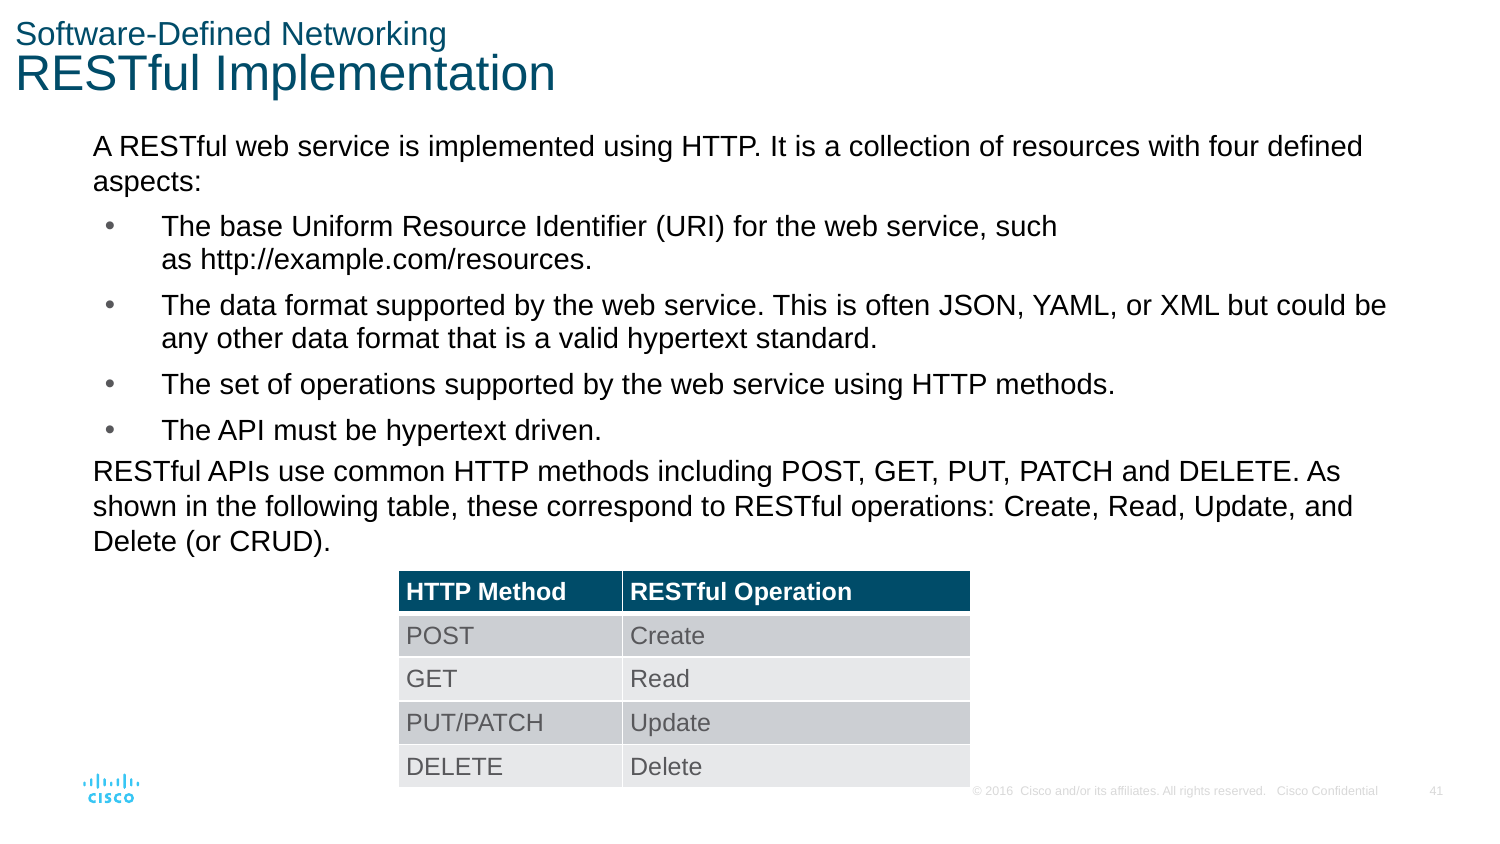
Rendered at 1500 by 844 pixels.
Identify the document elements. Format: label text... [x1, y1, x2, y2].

table_cell Update [623, 702, 970, 744]
table_cell PUT/PATCH [399, 702, 622, 744]
title Software-Defined Networking RESTful Implementation [0, 0, 1369, 121]
table_cell POST [399, 616, 622, 656]
table_cell Read [623, 658, 970, 700]
table_header HTTP Method [399, 571, 622, 611]
table_cell Delete [623, 745, 970, 787]
table_header RESTful Operation [623, 571, 970, 611]
list A RESTful web service is implemented using HTTP. It is a collection of resources with four defined aspects: The base Uniform Resource Identifier (URI) for the web service, such as http://example.com/resources. The data format supported by the web service. This is often JSON, YAML, or XML but could be any other data format that is a valid hypertext standard. The set of operations supported by the web service using HTTP methods. The API must be hypertext driven. RESTful APIs use common HTTP methods including POST, GET, PUT, PATCH and DELETE. As shown in the following table, these correspond to RESTful operations: Create, Read, Update, and Delete (or CRUD). [77, 120, 1437, 559]
table_cell Create [623, 616, 970, 656]
table_cell DELETE [399, 745, 622, 787]
table_cell GET [399, 658, 622, 700]
